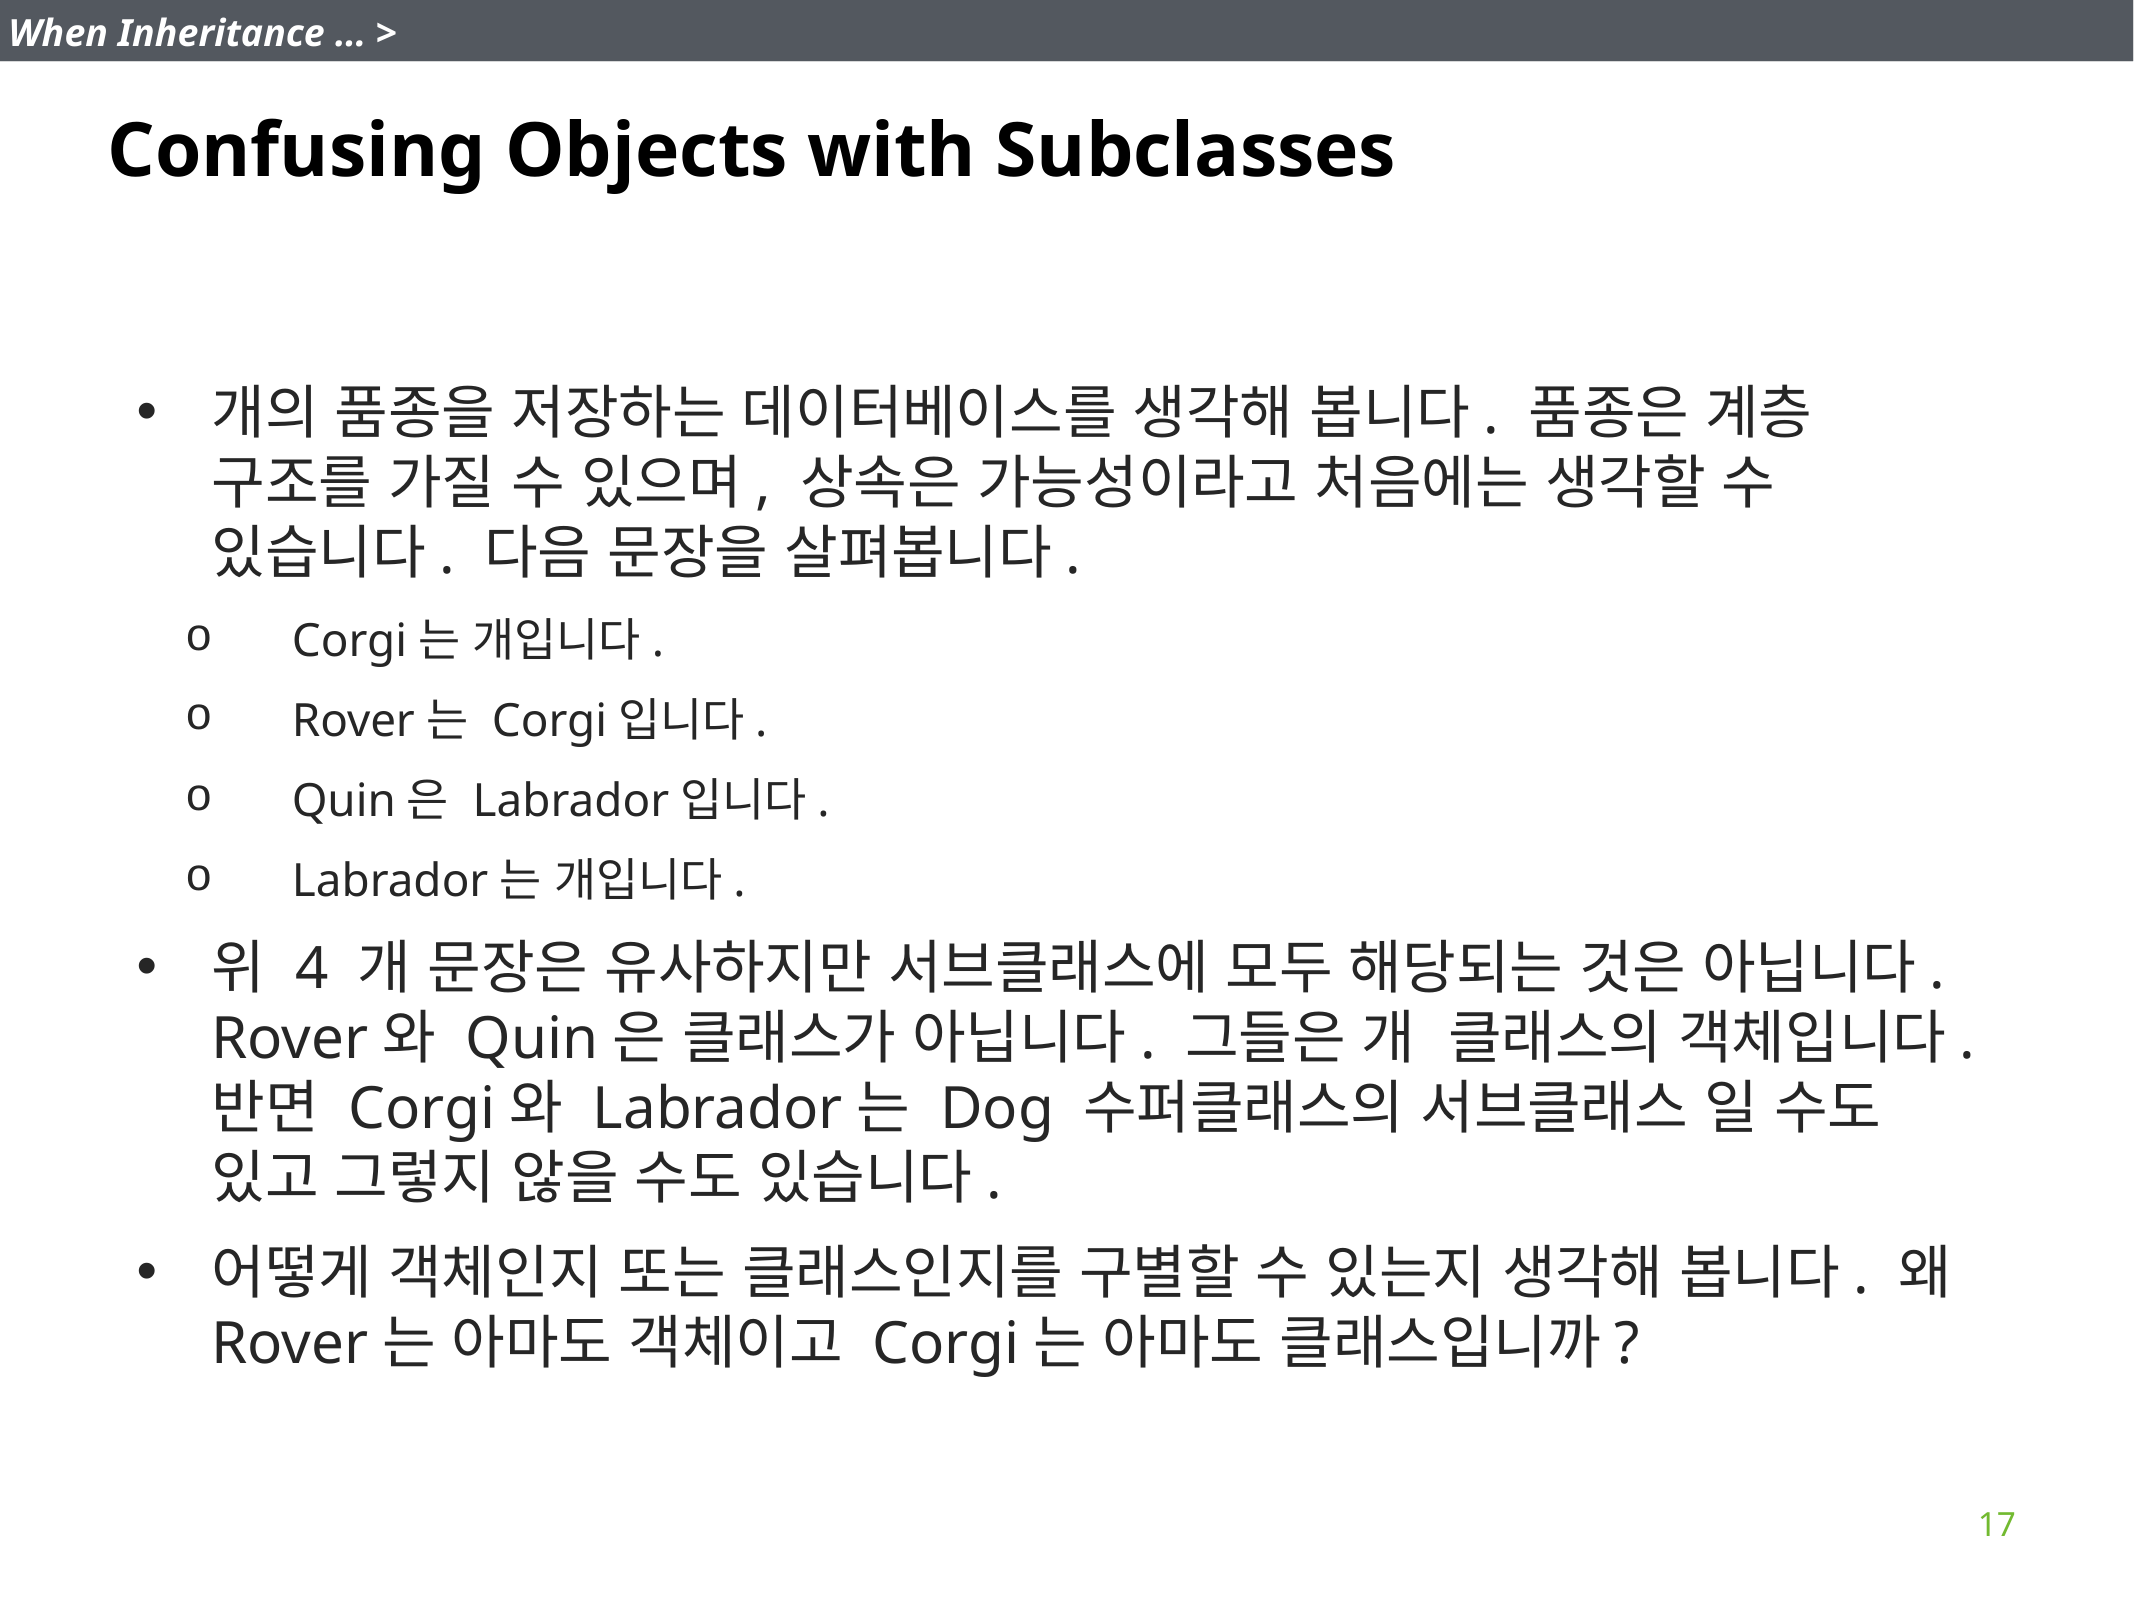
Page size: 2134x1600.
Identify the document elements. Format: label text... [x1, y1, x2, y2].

slide_number 17 [1918, 1493, 2028, 1558]
text_box When Inheritance … > [0, 0, 477, 62]
text_box Confusing Objects with Subclasses [92, 94, 1412, 200]
list 개의 품종을 저장하는 데이터베이스를 생각해 봅니다. 품종은 계층 구조를 가질 수 있으며, 상속은 가능성이라고 처음에는 생각할 수 있습니다. 다음 문장을 살펴봅니다. Corgi는 개입니다. Rover는 Corgi입니다. Quin은 Labrador입니다. Labrador는 개입니다. 위 4 개 문장은 유사하지만 서브클래스에 모두 해당되는 것은 아닙니다. Rover와 Quin은 클래스가 아닙니다. 그들은 개 클래스의 객체입니다. 반면 Corgi와 Labrador는 Dog 수퍼클래스의 서브클래스 일 수도 있고 그렇지 않을 수도 있습니다. 어떻게 객체인지 또는 클래스인지를 구별할 수 있는지 생각해 봅니다. 왜 Rover는 아마도 객체이고 Corgi는 아마도 클래스입니까? [125, 278, 1994, 1473]
